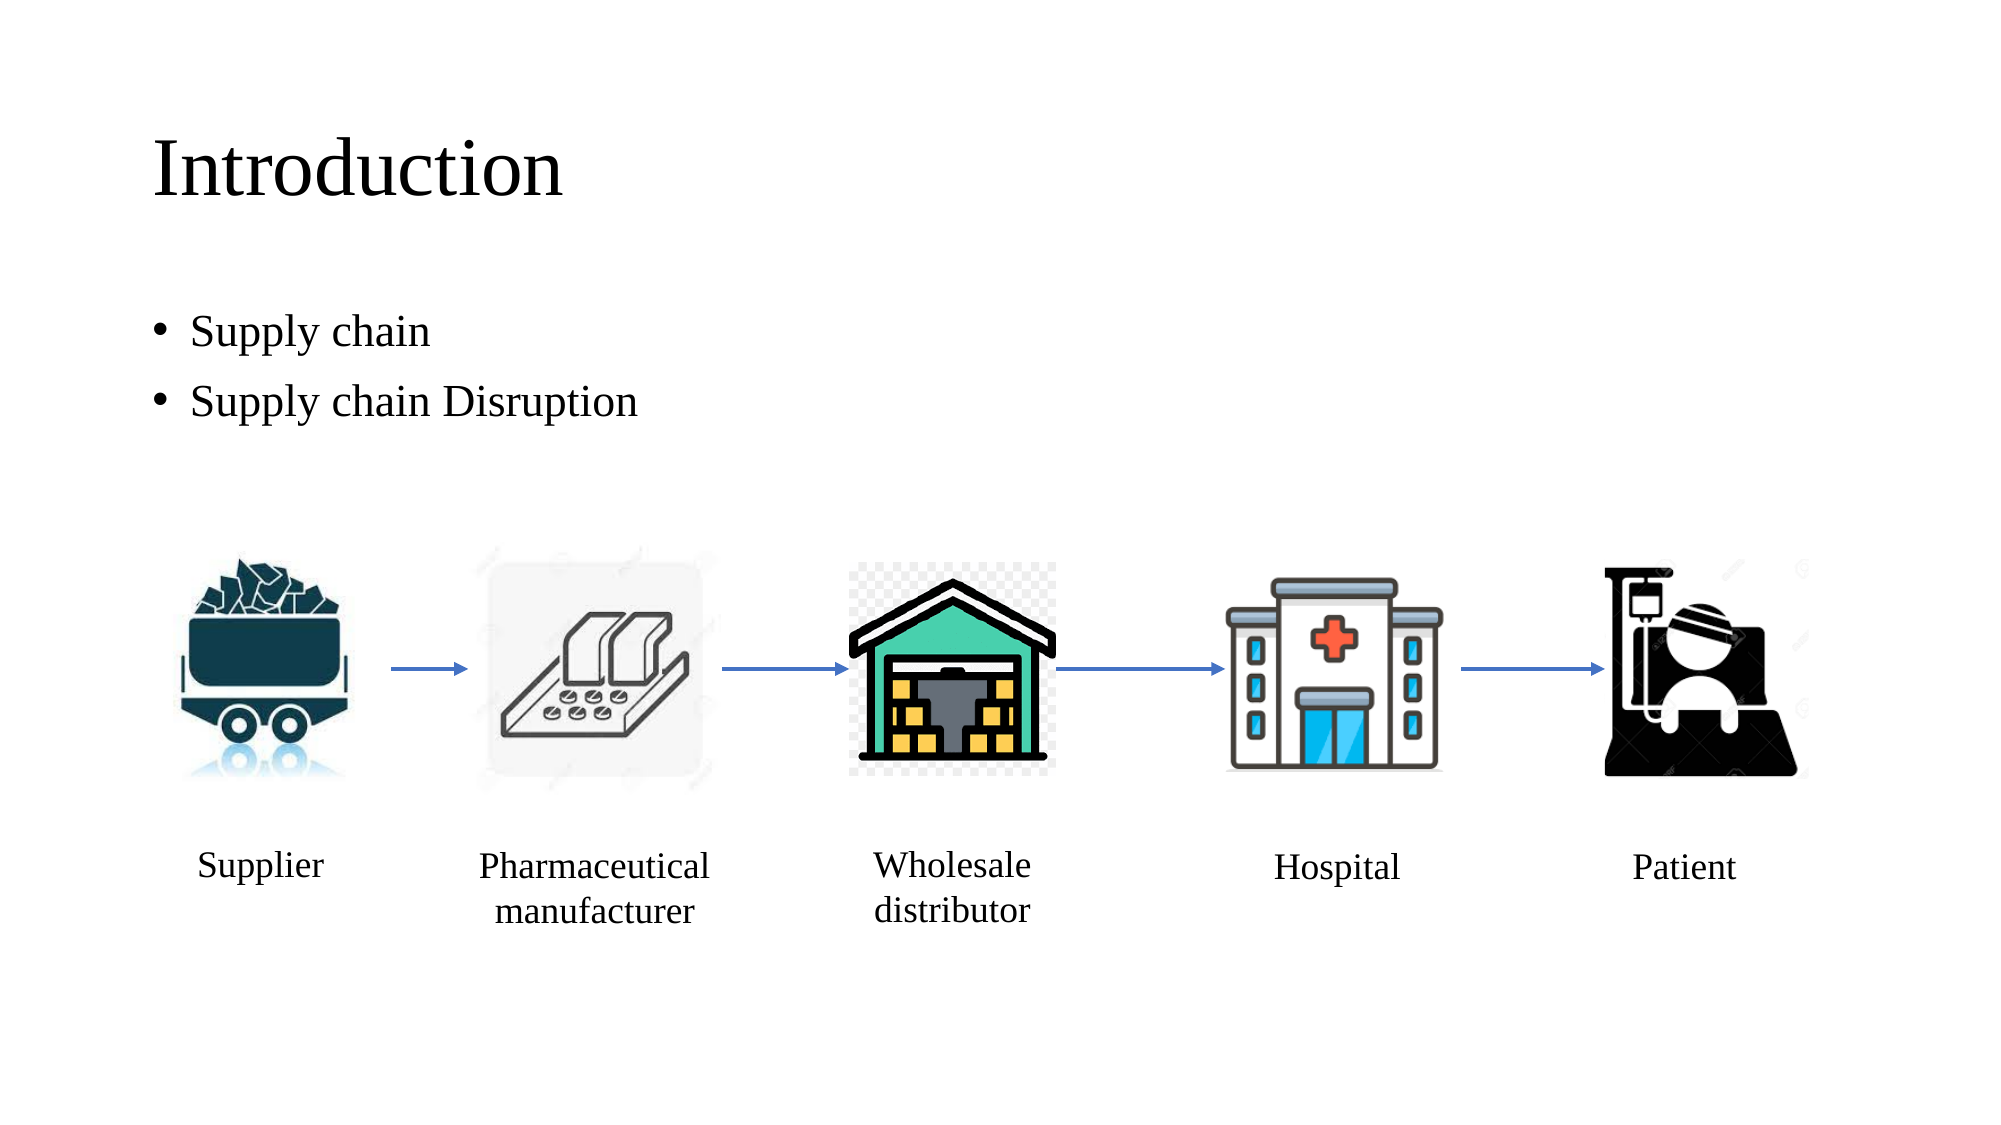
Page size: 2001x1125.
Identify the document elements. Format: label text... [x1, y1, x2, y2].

list Supply chain Supply chain Disruption [137, 299, 1863, 1014]
text_box Hospital [1224, 834, 1451, 895]
text_box Wholesale distributor [839, 832, 1066, 938]
title Introduction [137, 59, 1863, 278]
text_box Supplier [147, 832, 374, 893]
picture [1225, 566, 1462, 772]
picture [849, 562, 1056, 776]
picture [1604, 558, 1809, 779]
picture [468, 541, 722, 796]
text_box Pharmaceutical manufacturer [438, 833, 753, 939]
picture [137, 541, 392, 796]
text_box Patient [1571, 834, 1798, 895]
